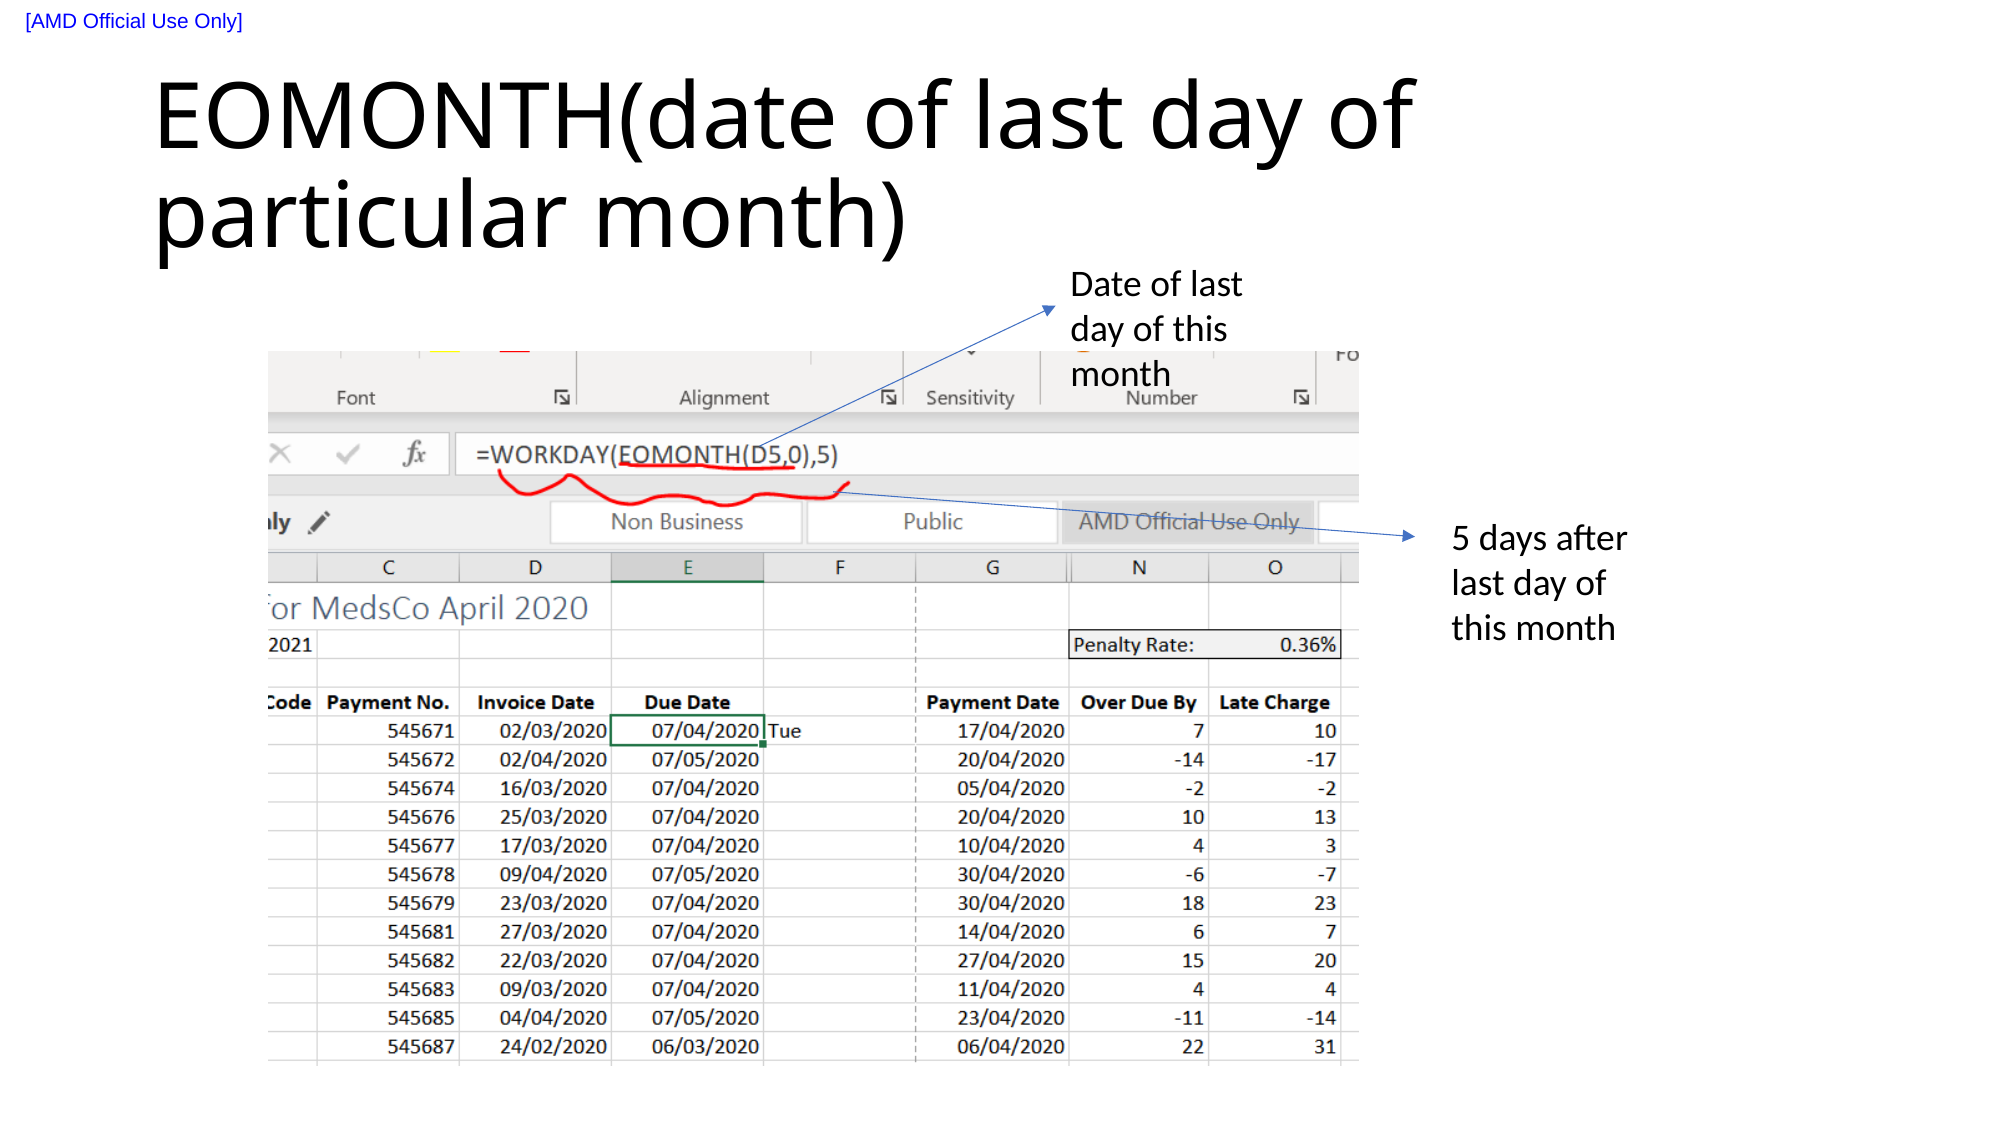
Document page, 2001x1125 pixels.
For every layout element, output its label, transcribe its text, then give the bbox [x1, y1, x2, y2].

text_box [759, 305, 1056, 447]
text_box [833, 491, 1415, 537]
text_box 5 days after last day of this month [1436, 505, 1669, 656]
text_box Date of last day of this month [1055, 251, 1264, 351]
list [268, 351, 1359, 1066]
title EOMONTH(date of last day of particular month) [137, 59, 1863, 278]
